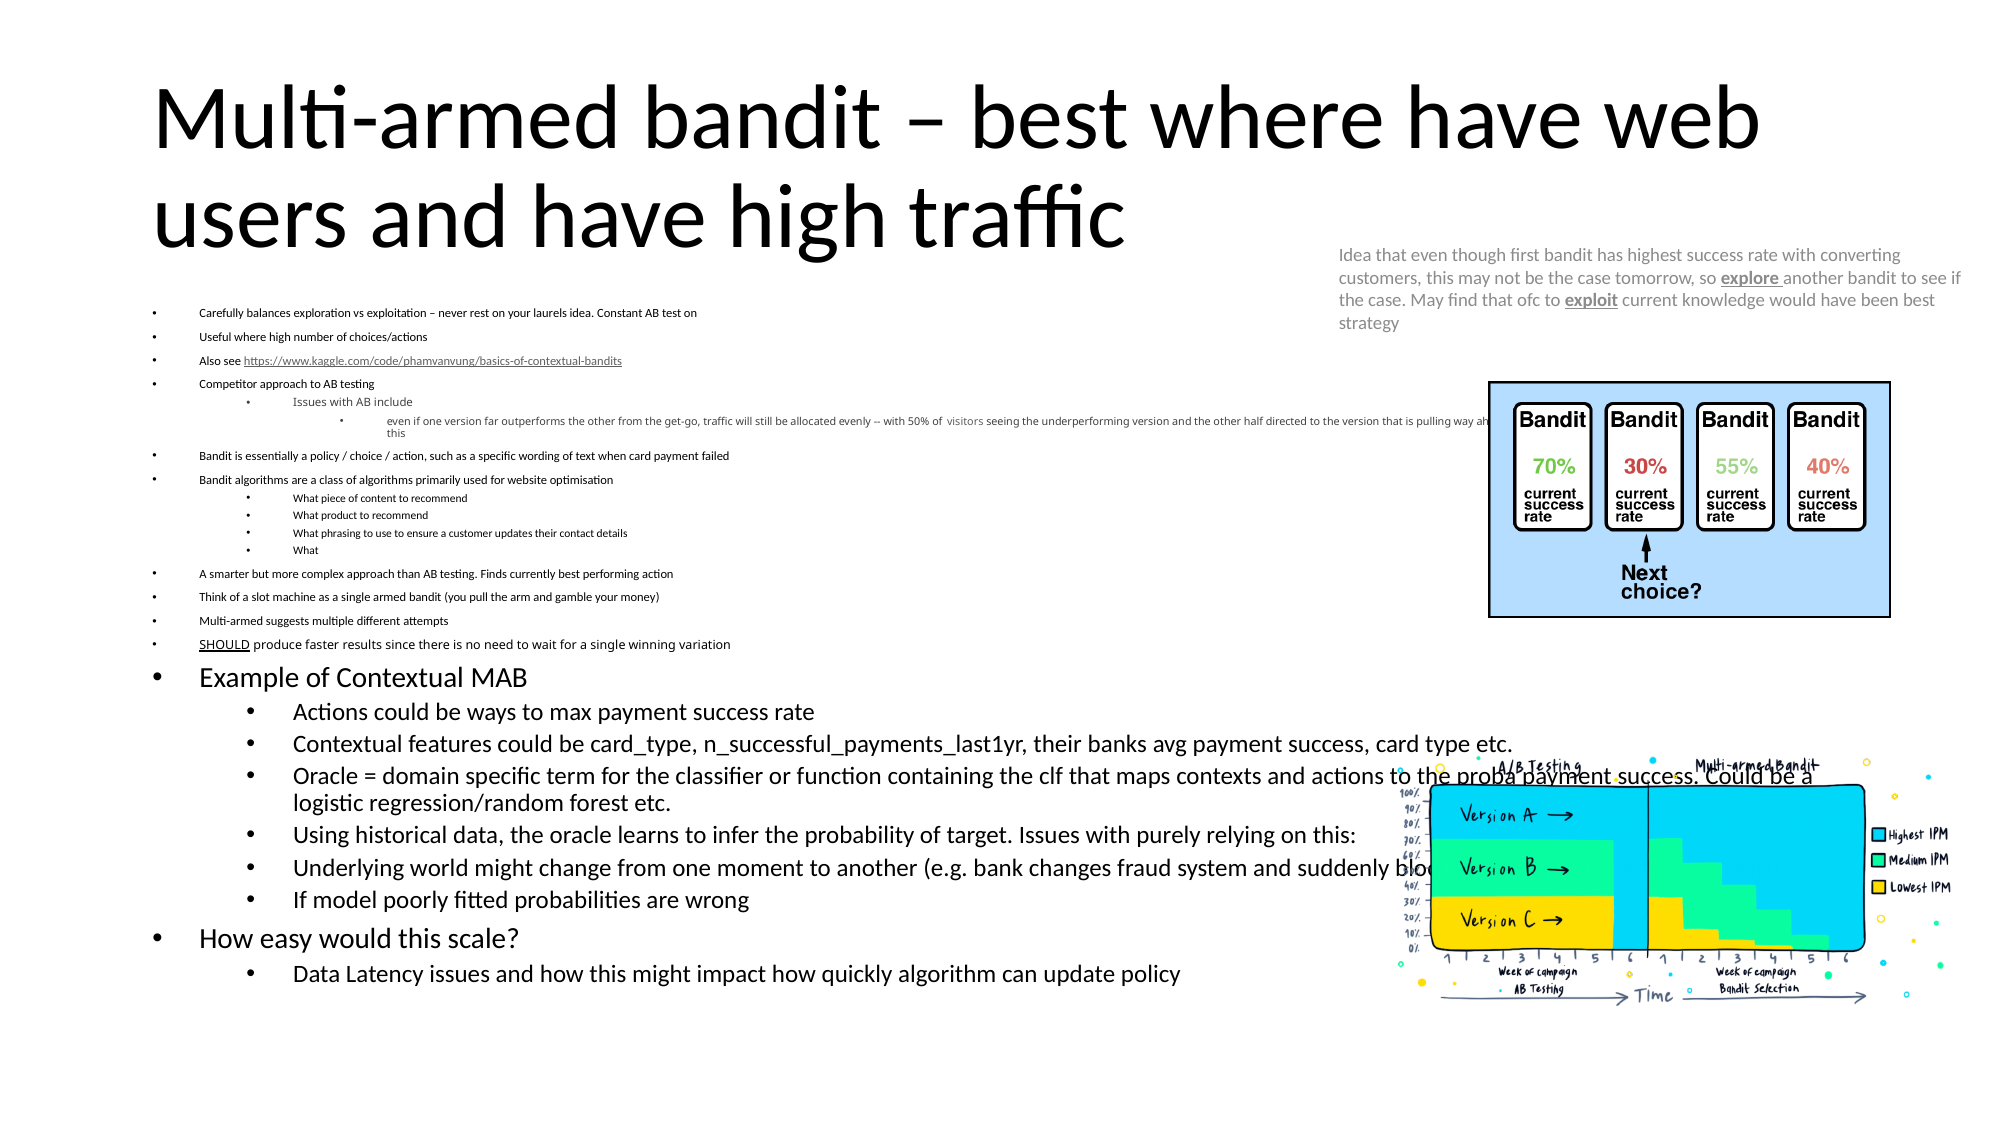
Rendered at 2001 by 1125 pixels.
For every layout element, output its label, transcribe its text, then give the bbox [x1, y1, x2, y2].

list Carefully balances exploration vs exploitation – never rest on your laurels idea. Constant AB test on Useful where high number of choices/actions Also see https://www.kaggle.com/code/phamvanvung/basics-of-contextual-bandits Competitor approach to AB testing Issues with AB include even if one version far outperforms the other from the get-go, traffic will still be allocated evenly -- with 50% of visitors seeing the underperforming version and the other half directed to the version that is pulling way ahead. Argue waste, if one version clearer better should reallocate to this Bandit is essentially a policy / choice / action, such as a specific wording of text when card payment failed Bandit algorithms are a class of algorithms primarily used for website optimisation What piece of content to recommend What product to recommend What phrasing to use to ensure a customer updates their contact details What A smarter but more complex approach than AB testing. Finds currently best performing action Think of a slot machine as a single armed bandit (you pull the arm and gamble your money) Multi-armed suggests multiple different attempts SHOULD produce faster results since there is no need to wait for a single winning variation Example of Contextual MAB Actions could be ways to max payment success rate Contextual features could be card_type, n_successful_payments_last1yr, their banks avg payment success, card type etc. Oracle = domain specific term for the classifier or function containing the clf that maps contexts and actions to the proba payment success. Could be a logistic regression/random forest etc. Using historical data, the oracle learns to infer the probability of target. Issues with purely relying on this: Underlying world might change from one moment to another (e.g. bank changes fraud system and suddenly block previously-successful payments) If model poorly fitted probabilities are wrong How easy would this scale? Data Latency issues and how this might impact how quickly algorithm can update policy [137, 299, 1863, 1014]
picture [1487, 381, 1891, 618]
picture [1395, 749, 1961, 1012]
title Multi-armed bandit – best where have web users and have high traffic [137, 59, 1863, 278]
text_box Idea that even though first bandit has highest success rate with converting customers, this may not be the case tomorrow, so explore another bandit to see if the case. May find that ofc to exploit current knowledge would have been best strategy [1323, 234, 1983, 342]
